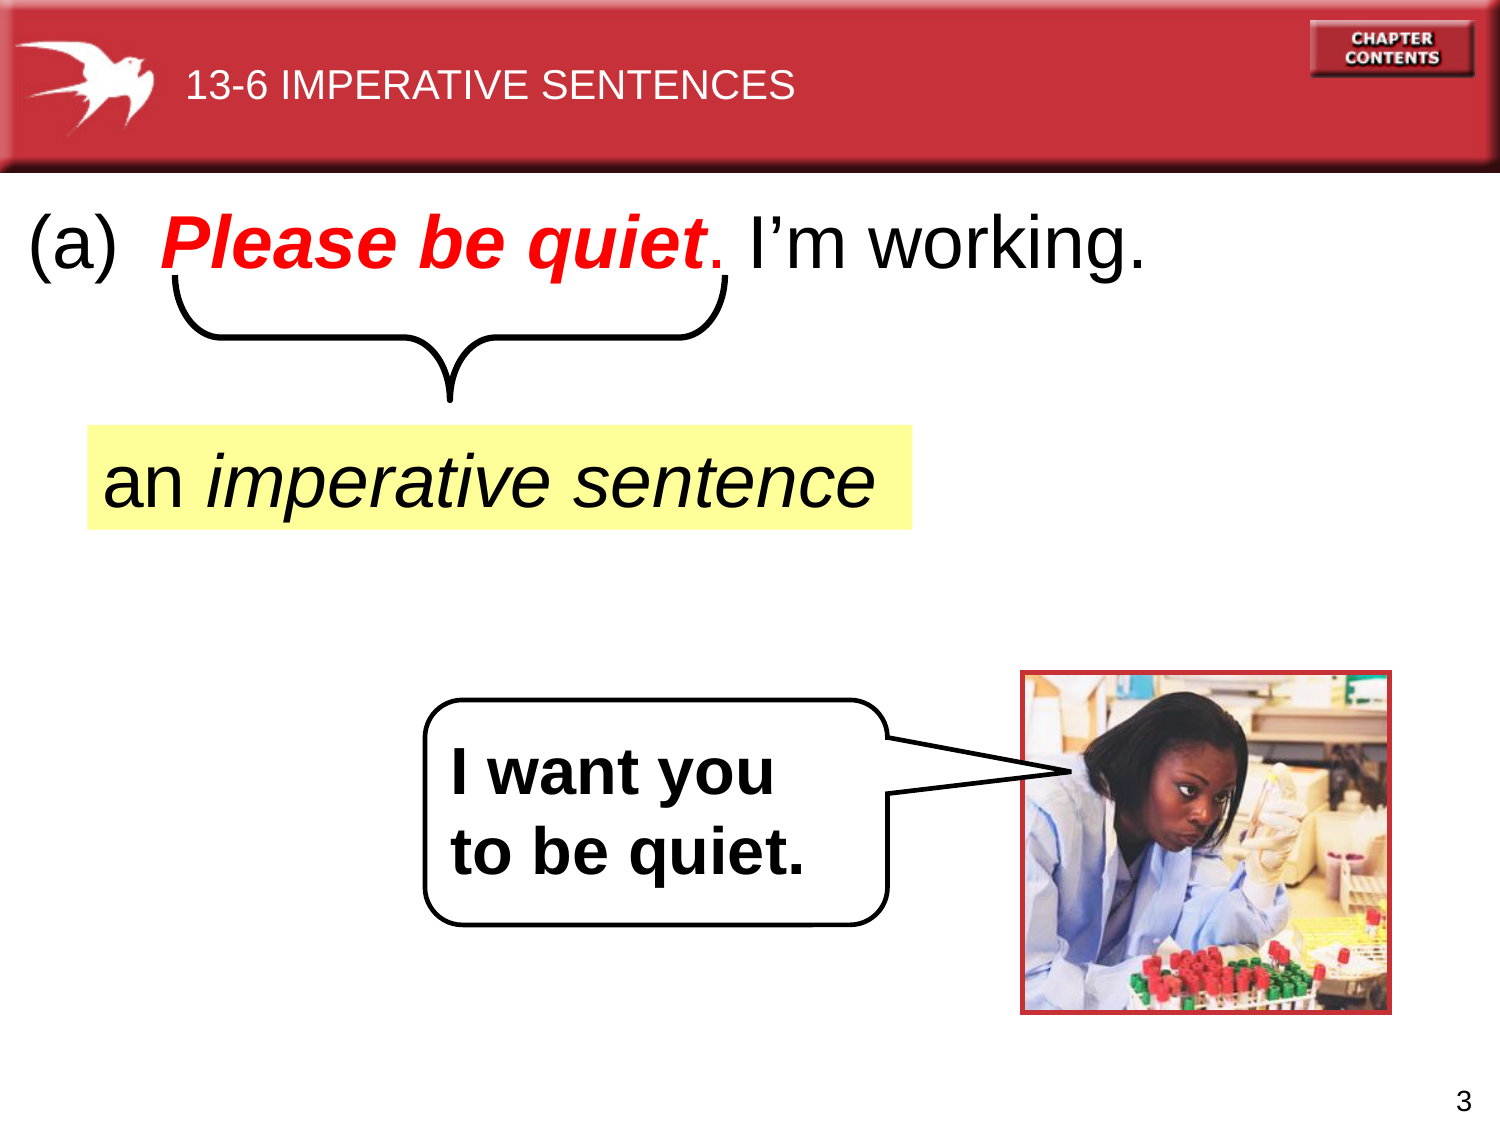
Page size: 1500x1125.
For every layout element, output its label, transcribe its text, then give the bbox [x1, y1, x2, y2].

picture [0, 0, 1500, 173]
picture [1024, 674, 1388, 1011]
text_box an imperative sentence [87, 424, 913, 530]
text_box I want you to be quiet. [424, 699, 1019, 925]
text_box 13-6 IMPERATIVE SENTENCES [170, 50, 1343, 115]
text_box [174, 274, 725, 401]
text_box (a) Please be quiet. I’m working. [12, 149, 1164, 687]
slide_number 3 [1137, 1074, 1488, 1125]
